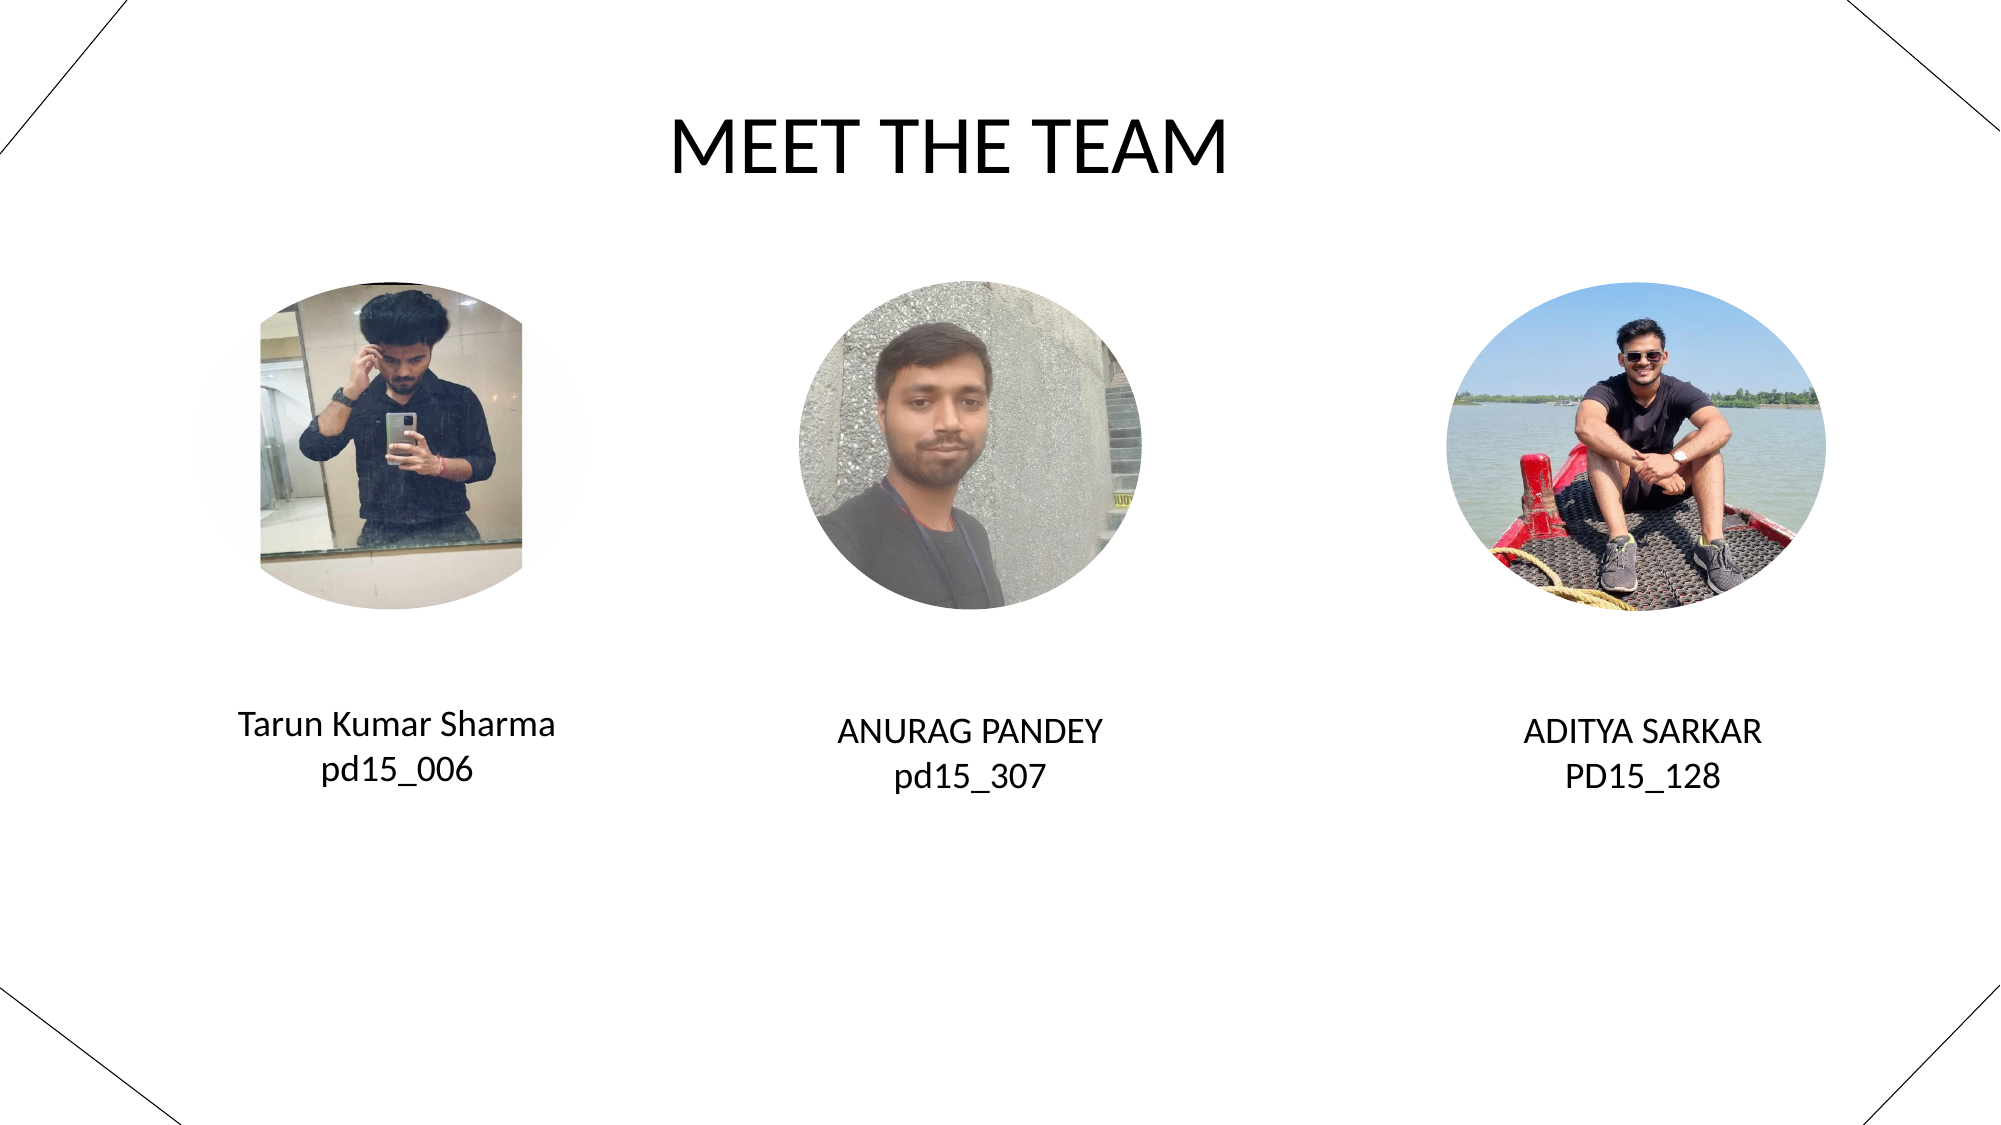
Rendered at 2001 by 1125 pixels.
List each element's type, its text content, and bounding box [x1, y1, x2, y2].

text_box [1445, 281, 1828, 612]
text_box ANURAG PANDEY pd15_307 [798, 669, 1143, 832]
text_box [1863, 985, 2000, 1125]
text_box [797, 280, 1143, 611]
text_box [0, 0, 128, 155]
text_box [193, 281, 589, 611]
text_box Tarun Kumar Sharma pd15_006 [206, 669, 589, 818]
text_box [0, 987, 181, 1125]
text_box ADITYA SARKAR PD15_128 [1445, 669, 1841, 832]
text_box MEET THE TEAM [599, 76, 1300, 205]
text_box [1847, 0, 2000, 132]
